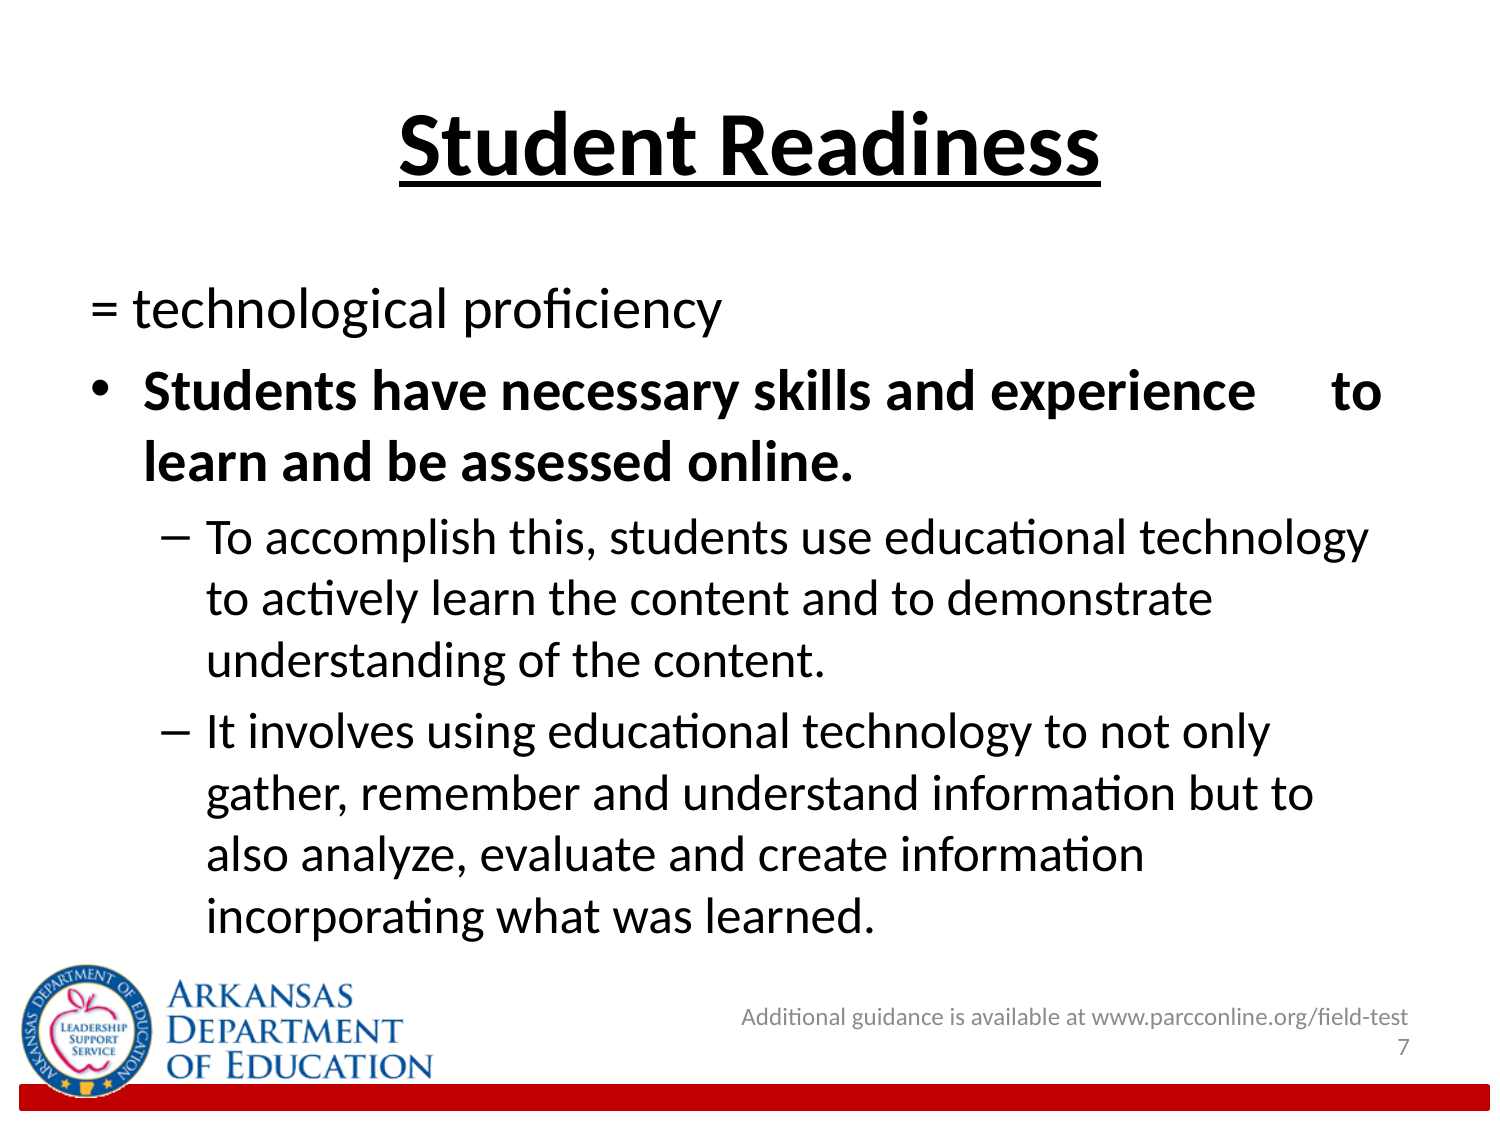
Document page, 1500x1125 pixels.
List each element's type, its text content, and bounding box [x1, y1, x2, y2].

title Student Readiness [75, 45, 1425, 233]
picture [21, 964, 434, 1098]
list = technological proficiency Students have necessary skills and experience to learn and be assessed online. To accomplish this, students use educational technology to actively learn the content and to demonstrate understanding of the content. It involves using educational technology to not only gather, remember and understand information but to also analyze, evaluate and create information incorporating what was learned. [75, 262, 1425, 963]
slide_number Additional guidance is available at www.parcconline.org/field-test 7 [675, 987, 1425, 1073]
